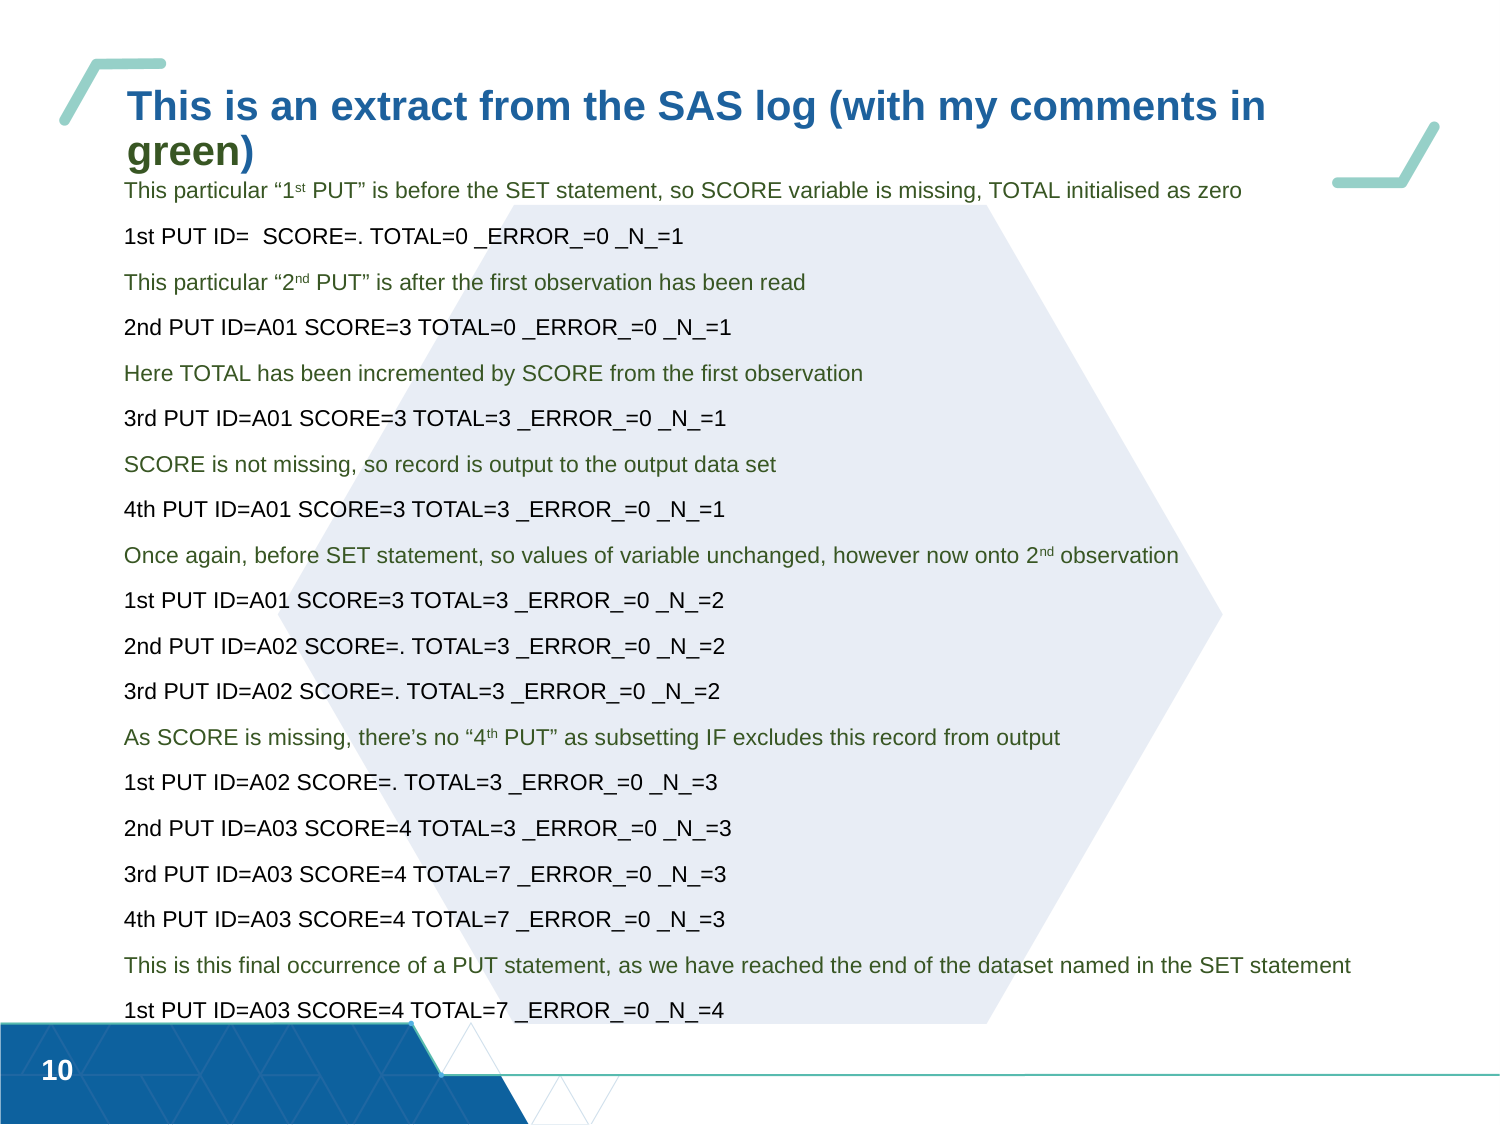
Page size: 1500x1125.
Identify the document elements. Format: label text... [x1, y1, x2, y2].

picture [0, 0, 1500, 1125]
list This particular “1st PUT” is before the SET statement, so SCORE variable is missing, TOTAL initialised as zero 1st PUT ID= SCORE=. TOTAL=0 _ERROR_=0 _N_=1 This particular “2nd PUT” is after the first observation has been read 2nd PUT ID=A01 SCORE=3 TOTAL=0 _ERROR_=0 _N_=1 Here TOTAL has been incremented by SCORE from the first observation 3rd PUT ID=A01 SCORE=3 TOTAL=3 _ERROR_=0 _N_=1 SCORE is not missing, so record is output to the output data set 4th PUT ID=A01 SCORE=3 TOTAL=3 _ERROR_=0 _N_=1 Once again, before SET statement, so values of variable unchanged, however now onto 2nd observation 1st PUT ID=A01 SCORE=3 TOTAL=3 _ERROR_=0 _N_=2 2nd PUT ID=A02 SCORE=. TOTAL=3 _ERROR_=0 _N_=2 3rd PUT ID=A02 SCORE=. TOTAL=3 _ERROR_=0 _N_=2 As SCORE is missing, there’s no “4th PUT” as subsetting IF excludes this record from output 1st PUT ID=A02 SCORE=. TOTAL=3 _ERROR_=0 _N_=3 2nd PUT ID=A03 SCORE=4 TOTAL=3 _ERROR_=0 _N_=3 3rd PUT ID=A03 SCORE=4 TOTAL=7 _ERROR_=0 _N_=3 4th PUT ID=A03 SCORE=4 TOTAL=7 _ERROR_=0 _N_=3 This is this final occurrence of a PUT statement, as we have reached the end of the dataset named in the SET statement 1st PUT ID=A03 SCORE=4 TOTAL=7 _ERROR_=0 _N_=4 [112, 167, 1382, 936]
slide_number 10 [29, 1039, 284, 1081]
title This is an extract from the SAS log (with my comments in green) [112, 76, 1382, 136]
